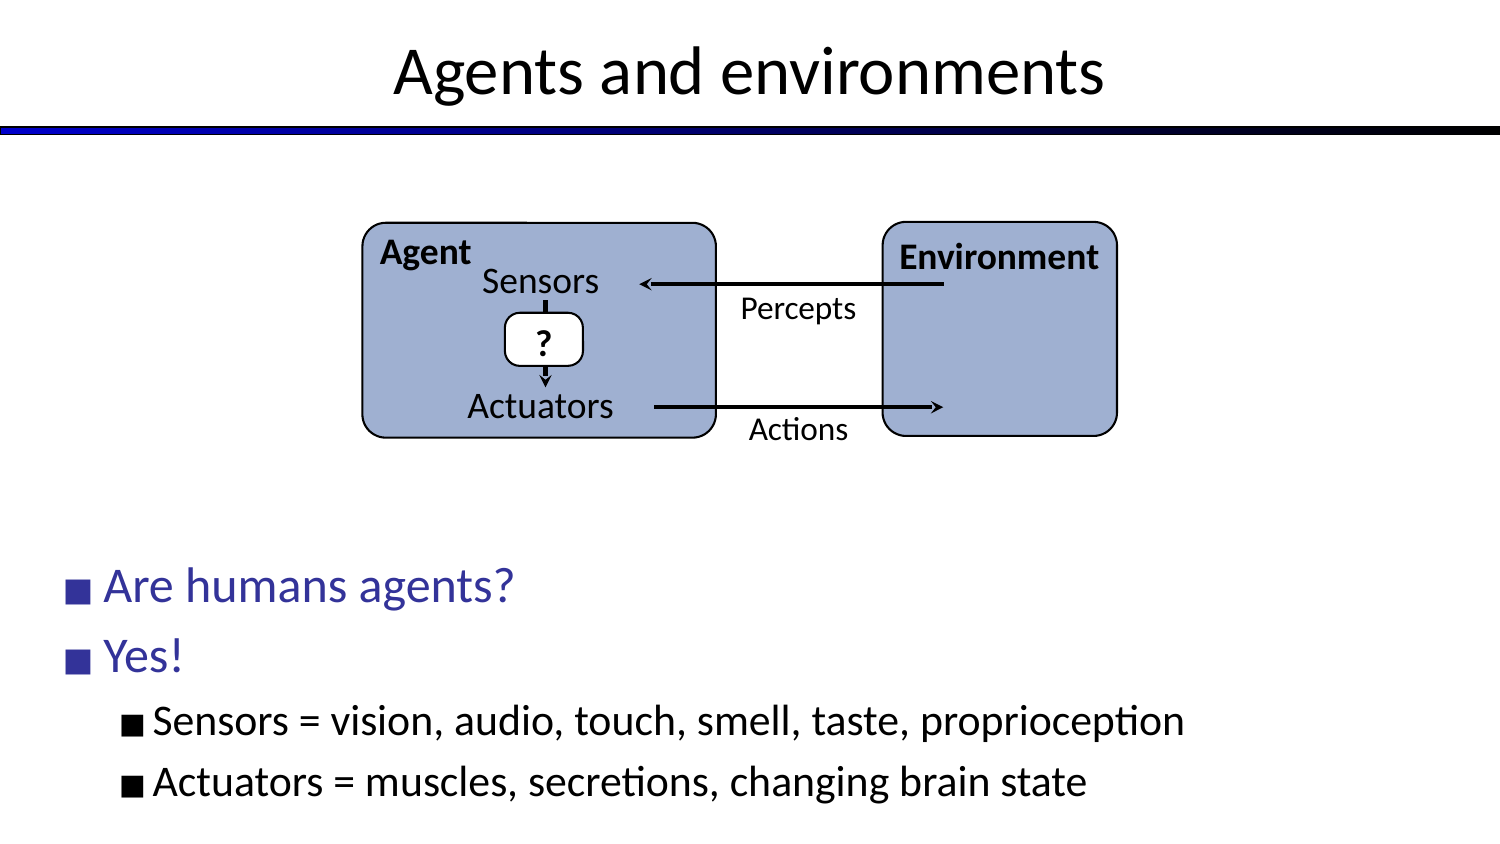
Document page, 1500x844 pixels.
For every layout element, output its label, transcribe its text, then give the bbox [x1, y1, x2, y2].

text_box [362, 221, 1133, 458]
title Agents and environments [0, 0, 1500, 138]
list Are humans agents? Yes! Sensors = vision, audio, touch, smell, taste, proprioception Actuators = muscles, secretions, changing brain state [50, 546, 1500, 754]
